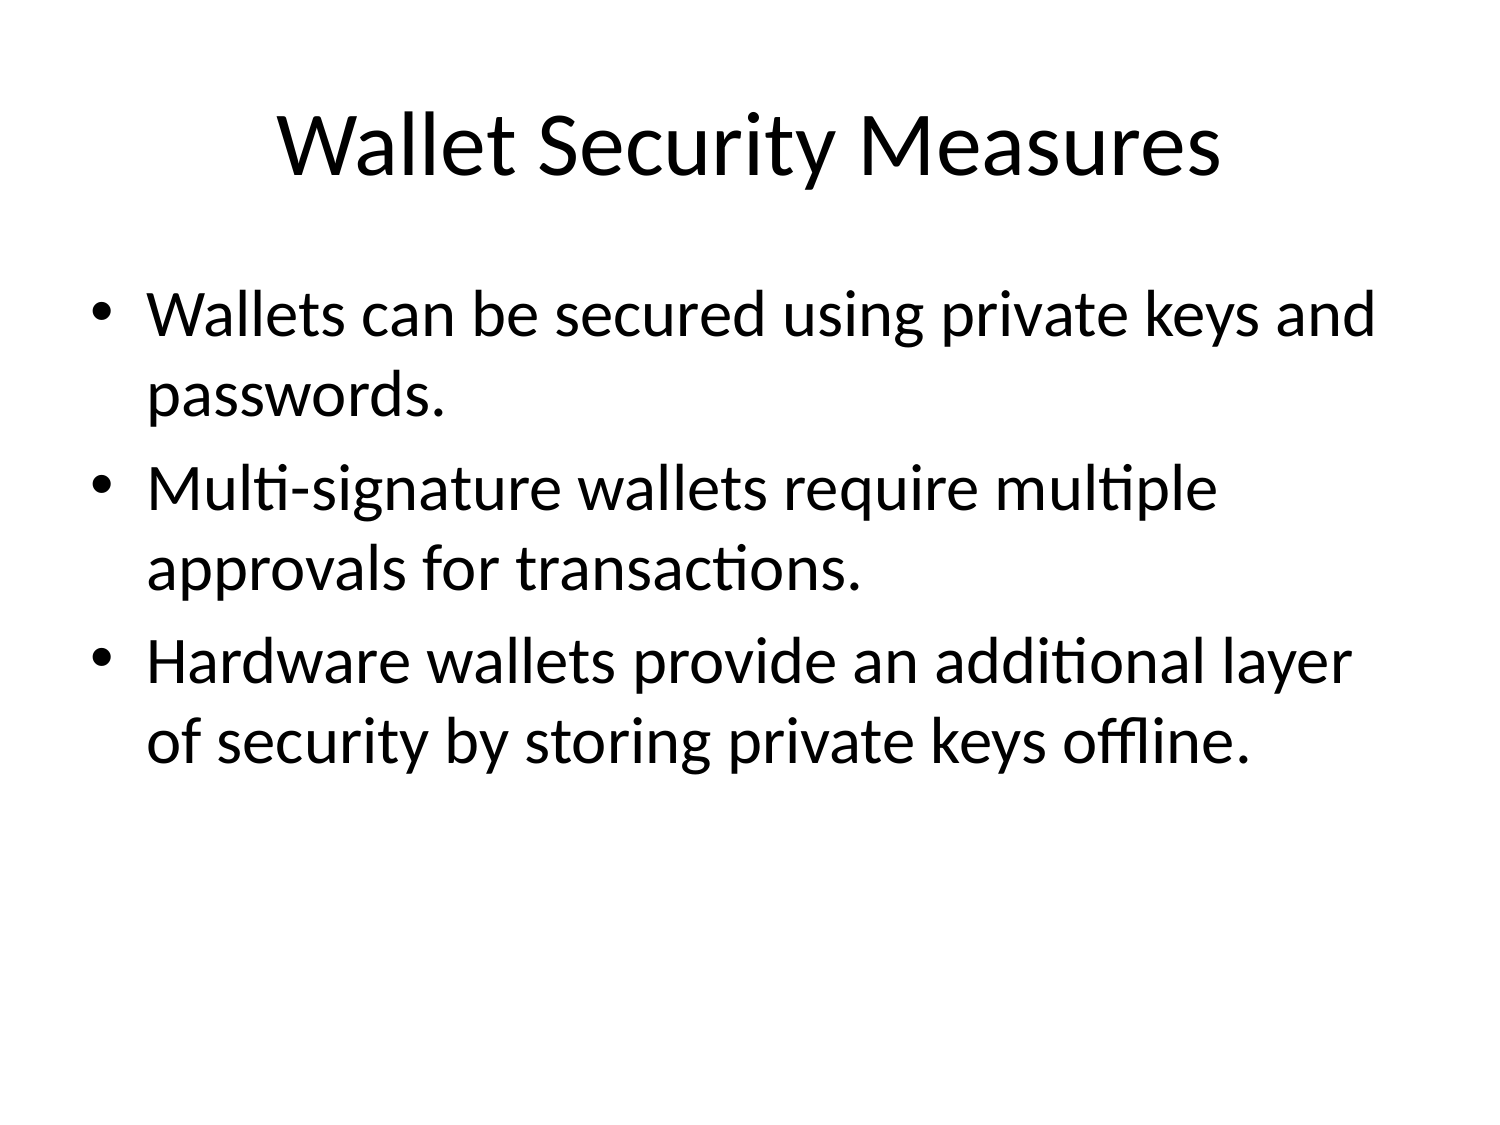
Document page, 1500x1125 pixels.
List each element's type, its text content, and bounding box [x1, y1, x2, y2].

list Wallets can be secured using private keys and passwords. Multi-signature wallets require multiple approvals for transactions. Hardware wallets provide an additional layer of security by storing private keys offline. [75, 262, 1425, 1005]
title Wallet Security Measures [75, 45, 1425, 233]
